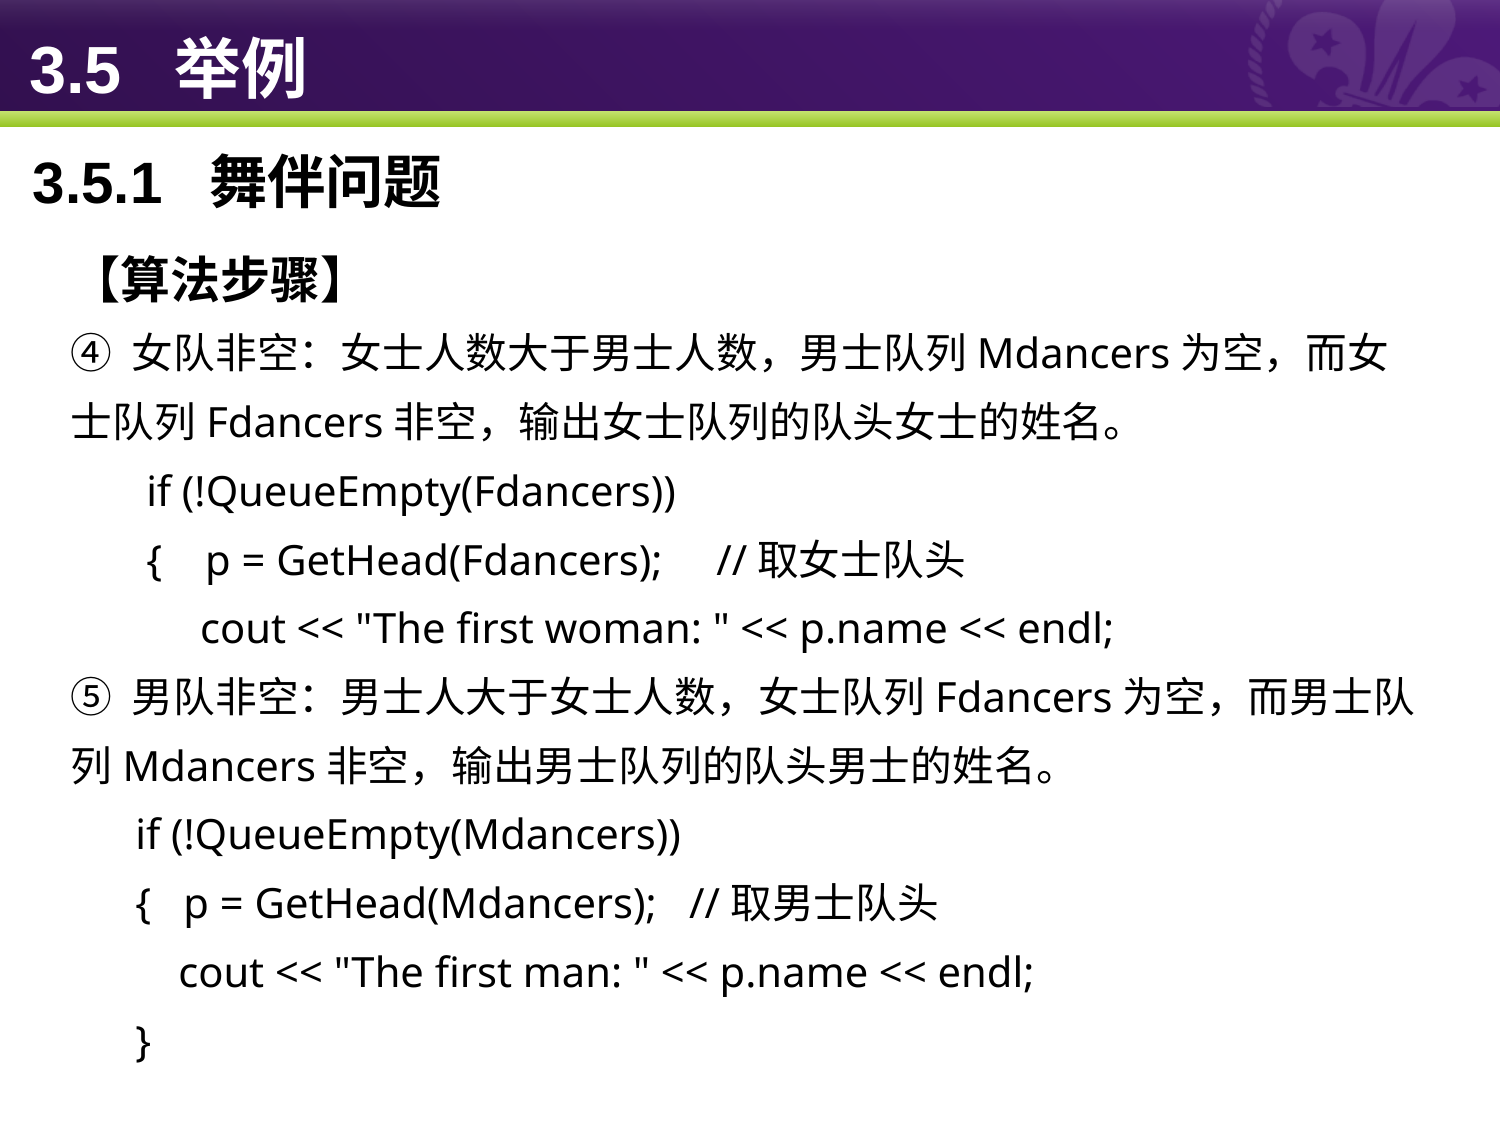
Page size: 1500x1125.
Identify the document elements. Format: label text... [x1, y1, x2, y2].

text_box 【算法步骤】 ④ 女队非空：女士人数大于男士人数，男士队列Mdancers为空，而女士队列Fdancers非空，输出女士队列的队头女士的姓名。 if (!QueueEmpty(Fdancers)) { p = GetHead(Fdancers); //取女士队头 cout << "The first woman: " << p.name << endl; ⑤ 男队非空：男士人大于女士人数，女士队列Fdancers为空，而男士队列Mdancers非空，输出男士队列的队头男士的姓名。 if (!QueueEmpty(Mdancers)) { p = GetHead(Mdancers); //取男士队头 cout << "The first man: " << p.name << endl; } [56, 232, 1444, 1072]
text_box 3.5.1 舞伴问题 [17, 137, 774, 214]
title 3.5 举例 [14, 0, 1500, 135]
